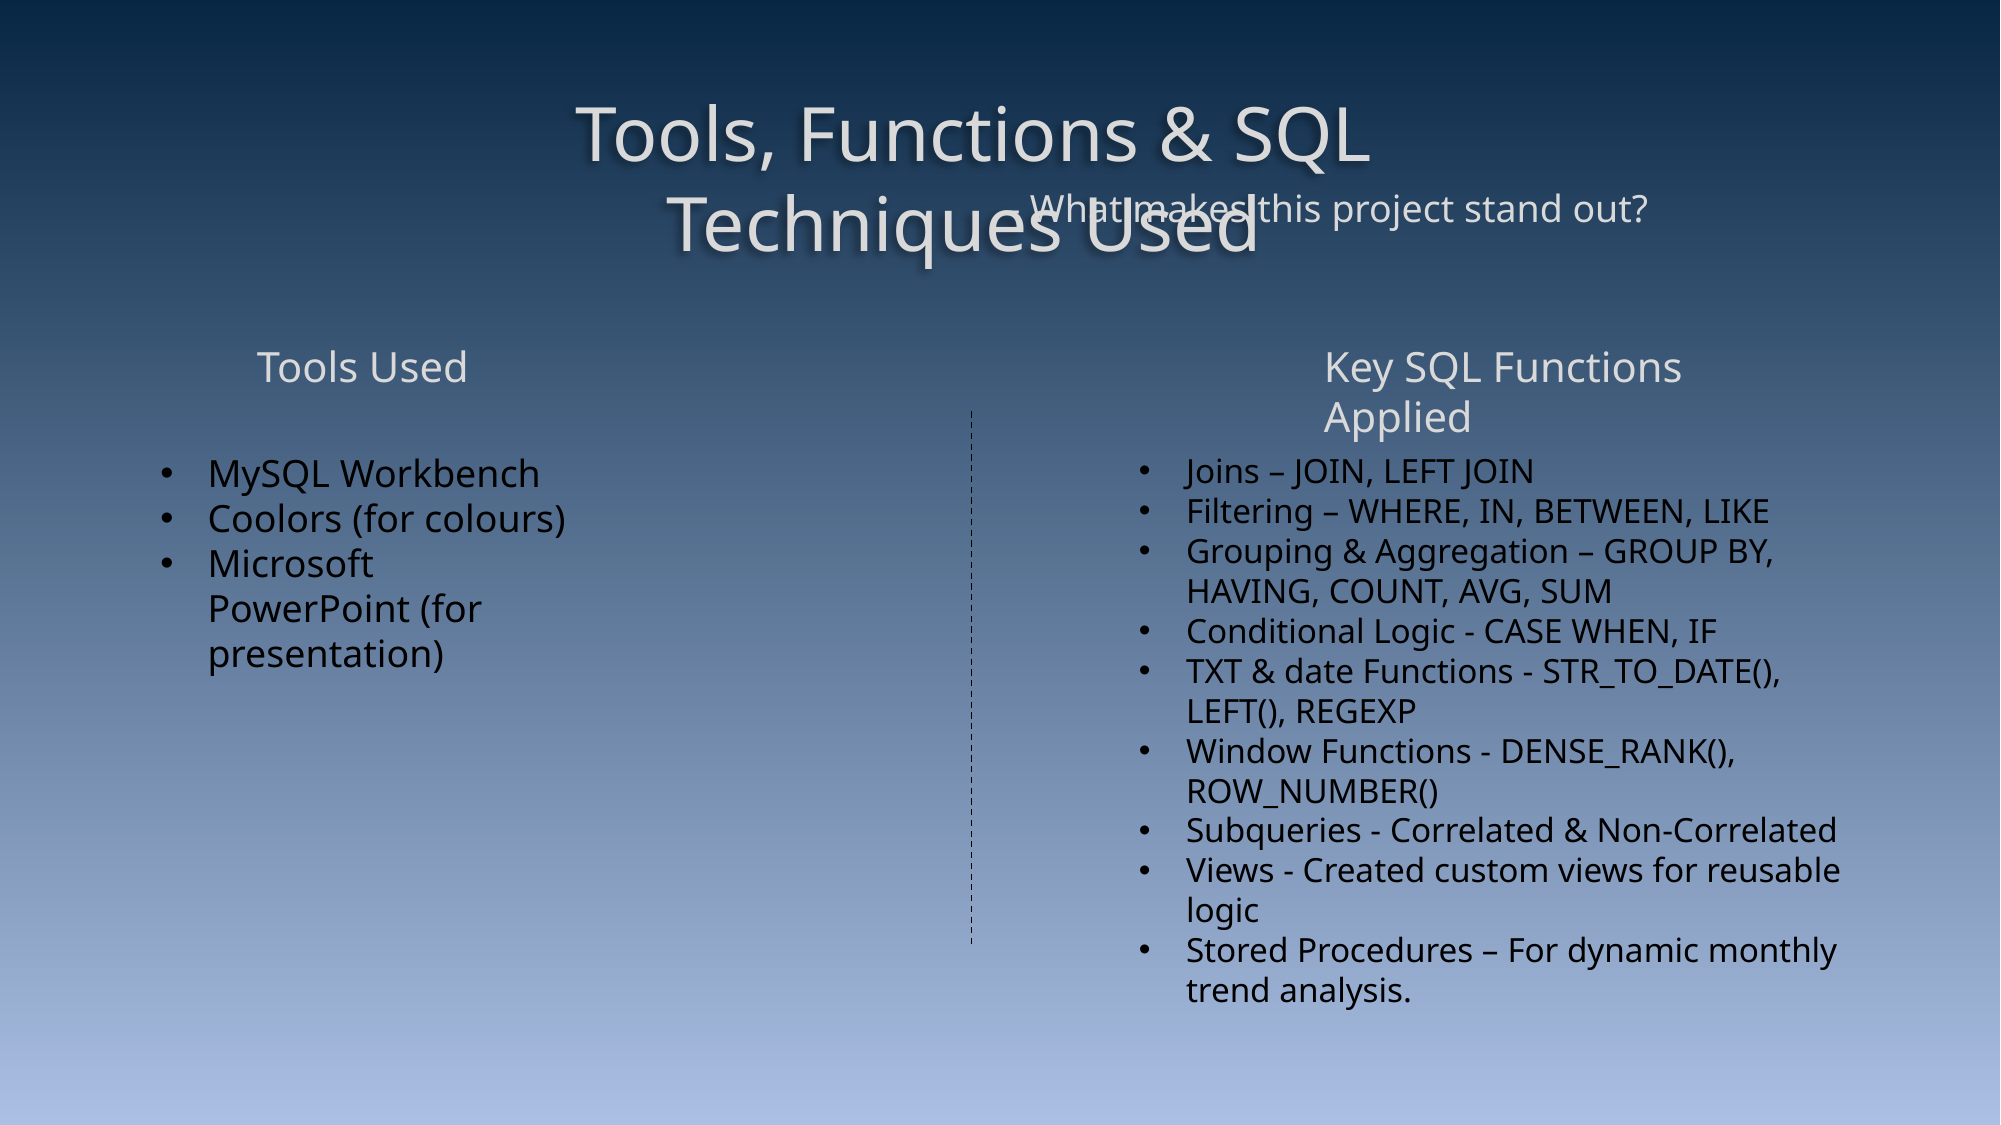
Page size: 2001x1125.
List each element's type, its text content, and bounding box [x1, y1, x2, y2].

text_box Joins – JOIN, LEFT JOIN Filtering – WHERE, IN, BETWEEN, LIKE Grouping & Aggregation – GROUP BY, HAVING, COUNT, AVG, SUM Conditional Logic - CASE WHEN, IF TXT & date Functions - STR_TO_DATE(), LEFT(), REGEXP Window Functions - DENSE_RANK(), ROW_NUMBER() Subqueries - Correlated & Non-Correlated Views - Created custom views for reusable logic Stored Procedures – For dynamic monthly trend analysis. [1124, 443, 1878, 1017]
text_box Tools Used [242, 333, 691, 398]
text_box MySQL Workbench Coolors (for colours) Microsoft PowerPoint (for presentation) [145, 443, 595, 683]
text_box Key SQL Functions Applied [1309, 332, 1758, 443]
text_box - What makes this project stand out? [993, 177, 1758, 238]
text_box Tools, Functions & SQL Techniques Used [359, 79, 1590, 274]
